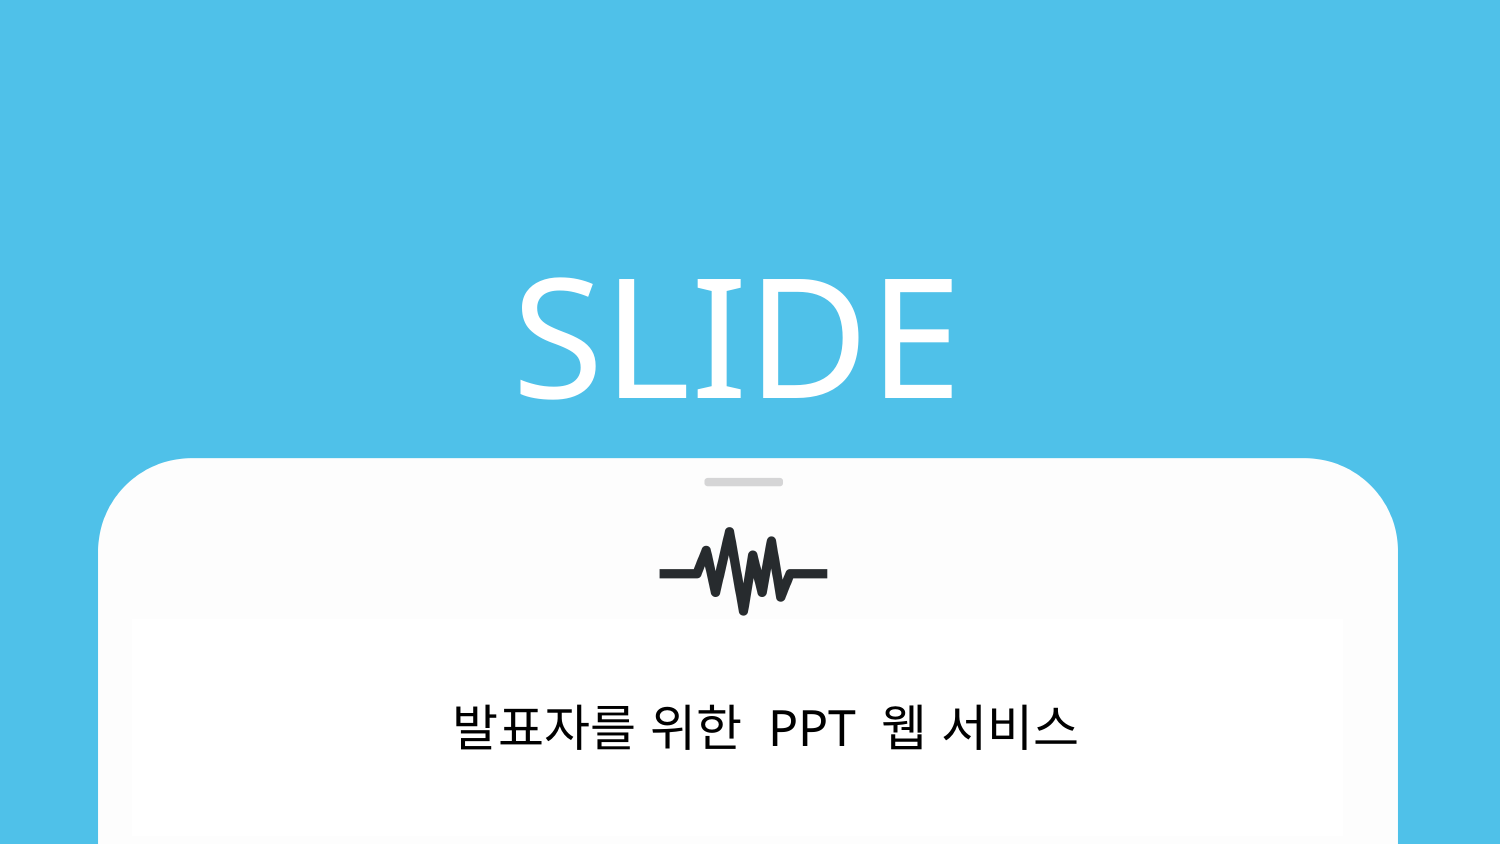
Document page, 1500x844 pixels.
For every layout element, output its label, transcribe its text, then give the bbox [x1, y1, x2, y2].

text_box SLIDE [497, 224, 977, 440]
picture [97, 457, 1398, 844]
